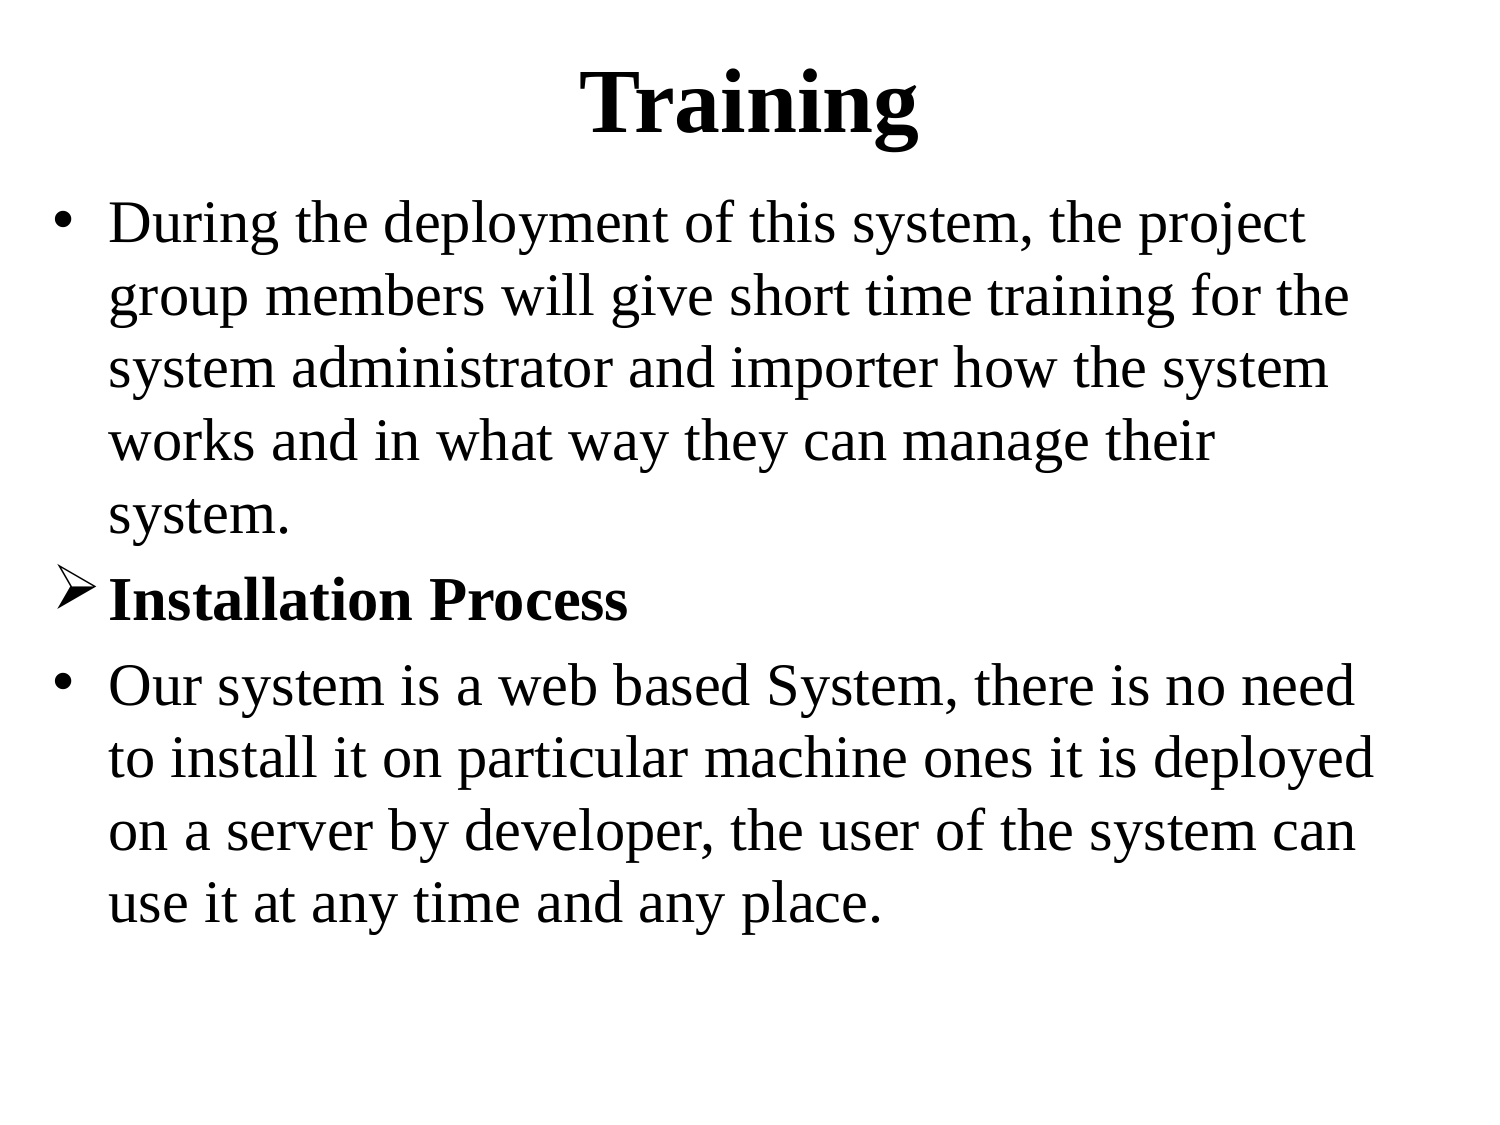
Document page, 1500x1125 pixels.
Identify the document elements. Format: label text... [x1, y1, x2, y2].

title Training [75, 24, 1425, 168]
list During the deployment of this system, the project group members will give short time training for the system administrator and importer how the system works and in what way they can manage their system. Installation Process Our system is a web based System, there is no need to install it on particular machine ones it is deployed on a server by developer, the user of the system can use it at any time and any place. [37, 174, 1425, 1005]
